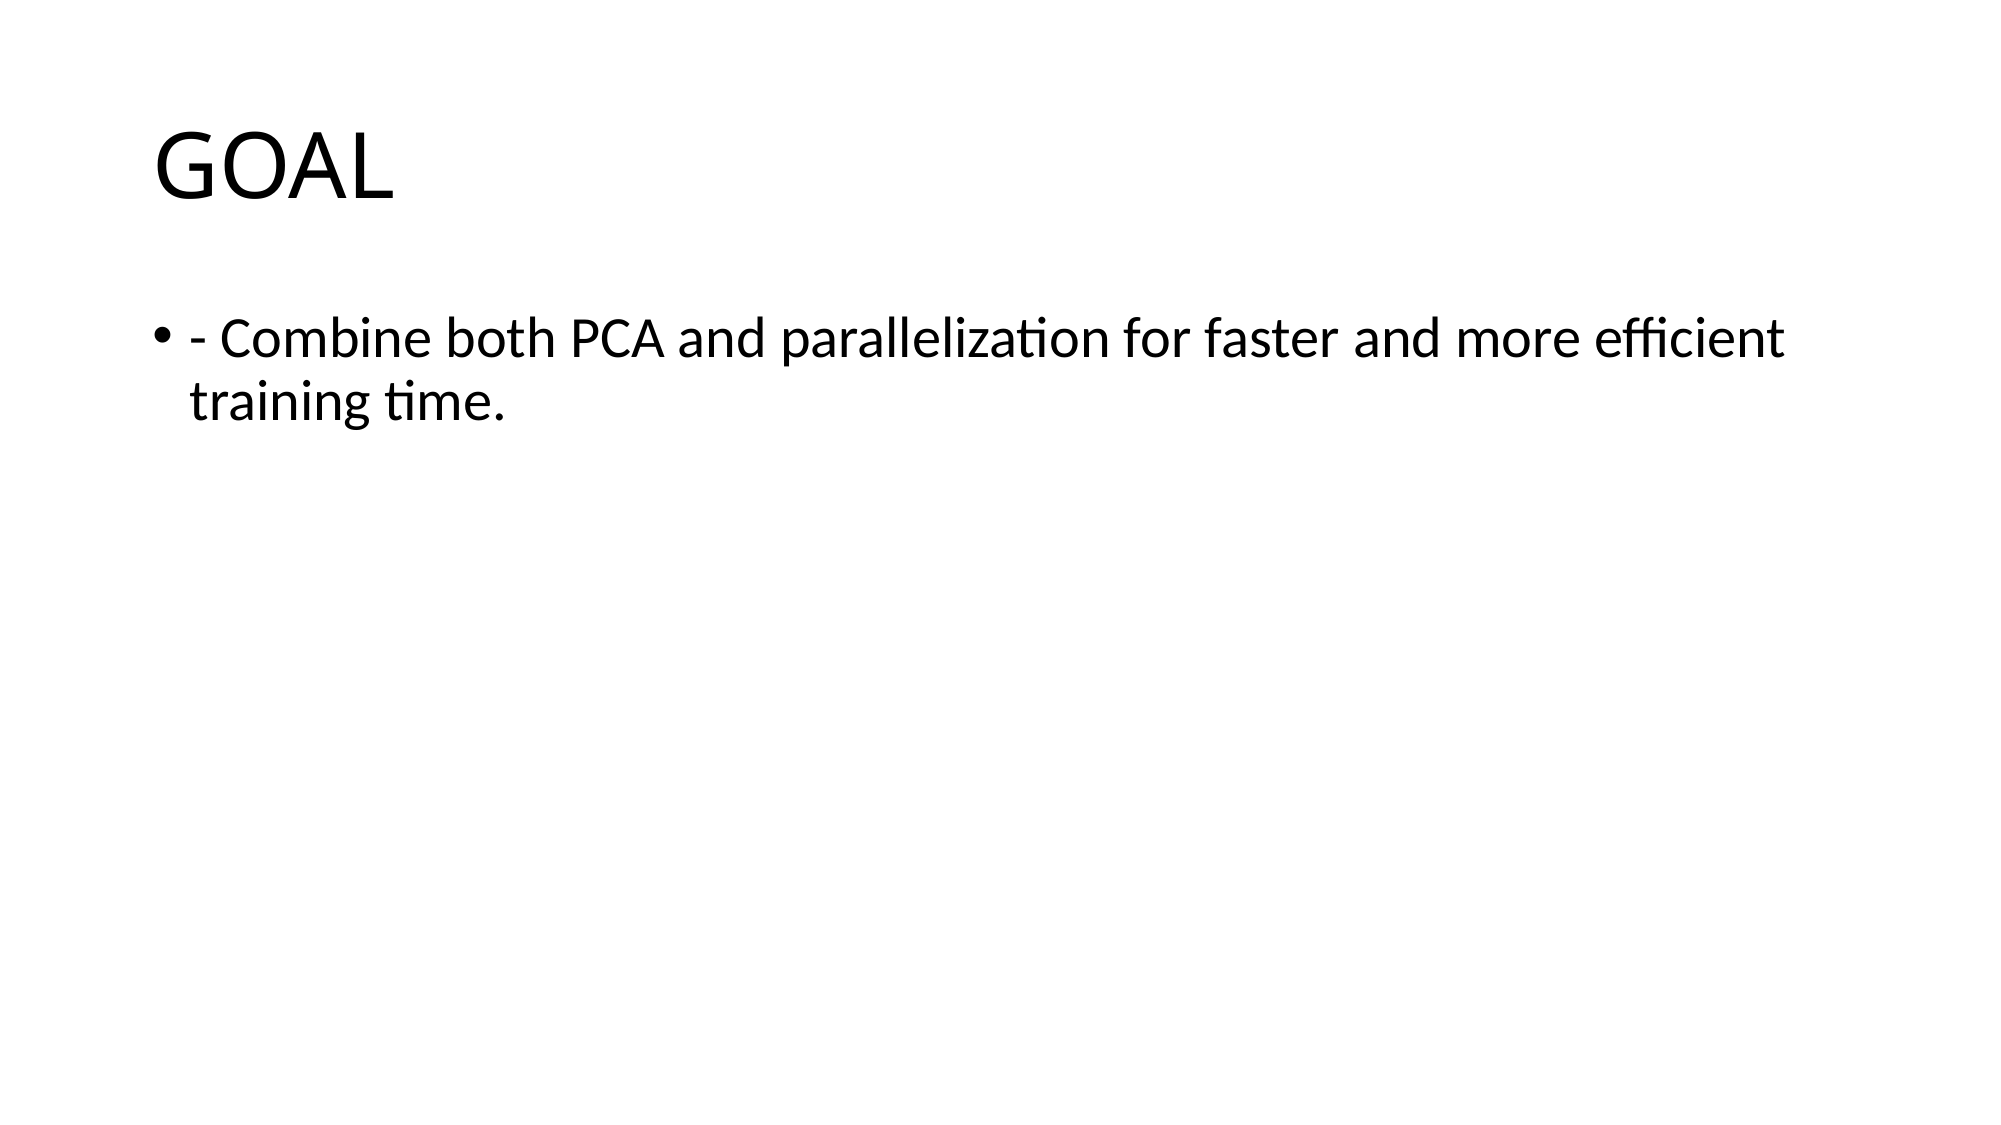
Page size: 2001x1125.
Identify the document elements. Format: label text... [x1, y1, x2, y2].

title GOAL [137, 59, 1863, 278]
list - Combine both PCA and parallelization for faster and more efficient training time. [137, 299, 1863, 1014]
